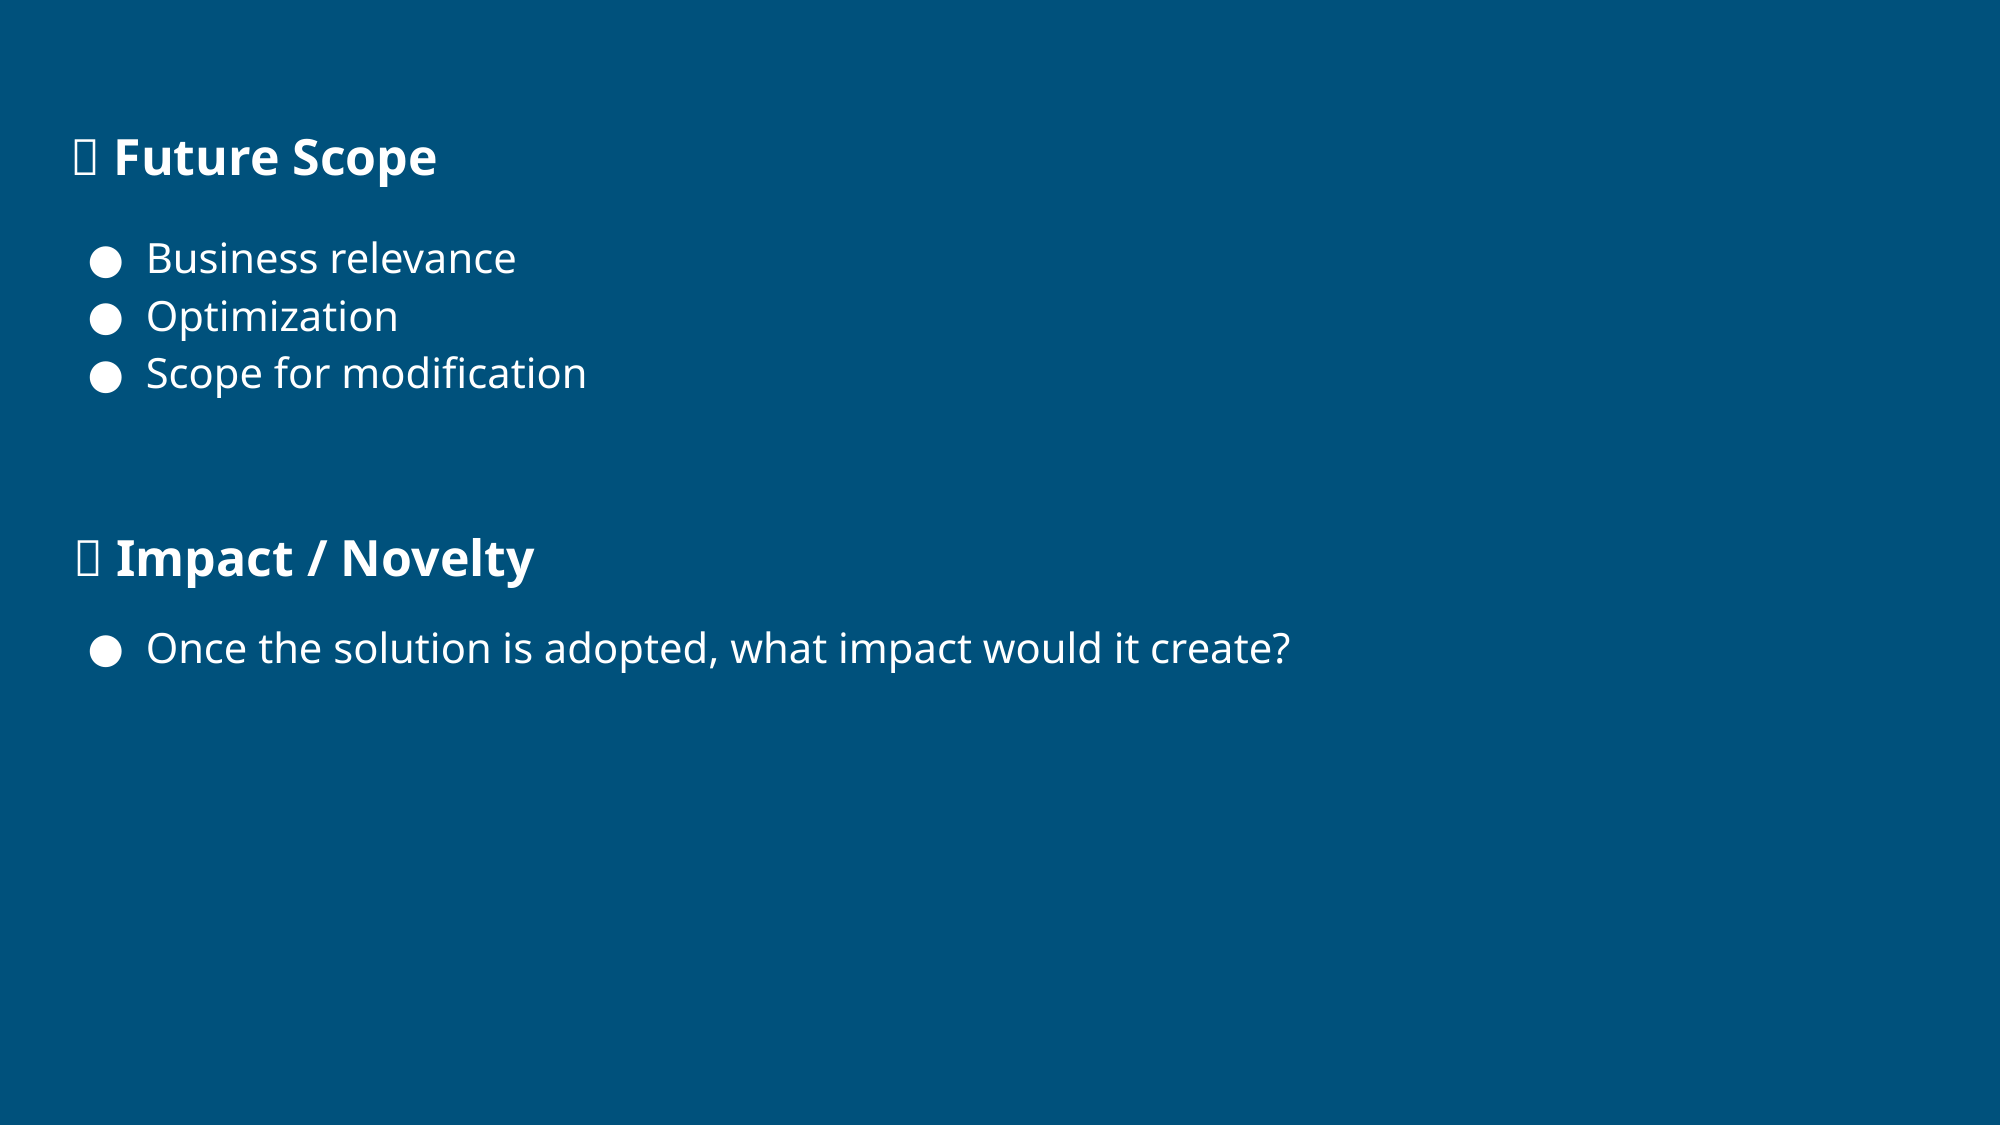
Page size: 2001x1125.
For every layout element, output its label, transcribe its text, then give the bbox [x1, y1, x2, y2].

text_box Once the solution is adopted, what impact would it create? [70, 613, 2000, 916]
text_box 🎯 Impact / Novelty [73, 525, 2000, 588]
text_box Business relevance Optimization Scope for modification [70, 224, 2000, 526]
text_box 🚀 Future Scope [70, 124, 2000, 187]
